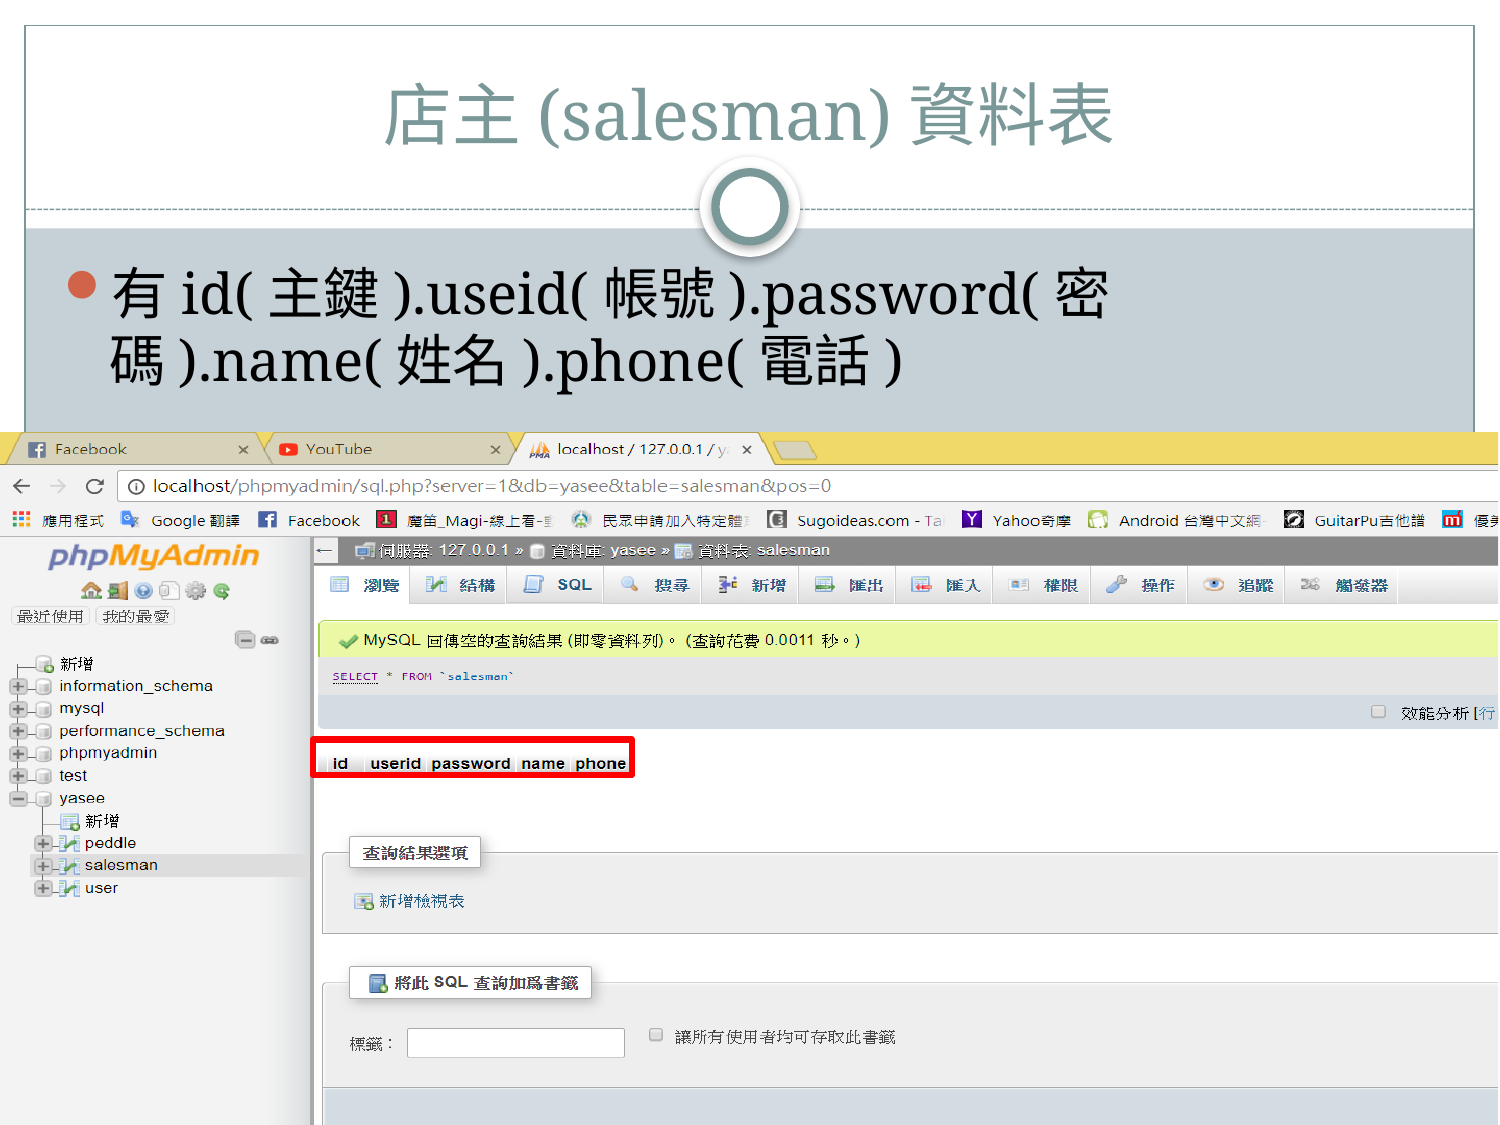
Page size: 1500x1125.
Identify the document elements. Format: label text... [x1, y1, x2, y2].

picture [0, 432, 1499, 1125]
list 有id(主鍵).useid(帳號).password(密碼).name(姓名).phone(電話) [49, 250, 1445, 429]
title 店主(salesman)資料表 [49, 37, 1450, 162]
